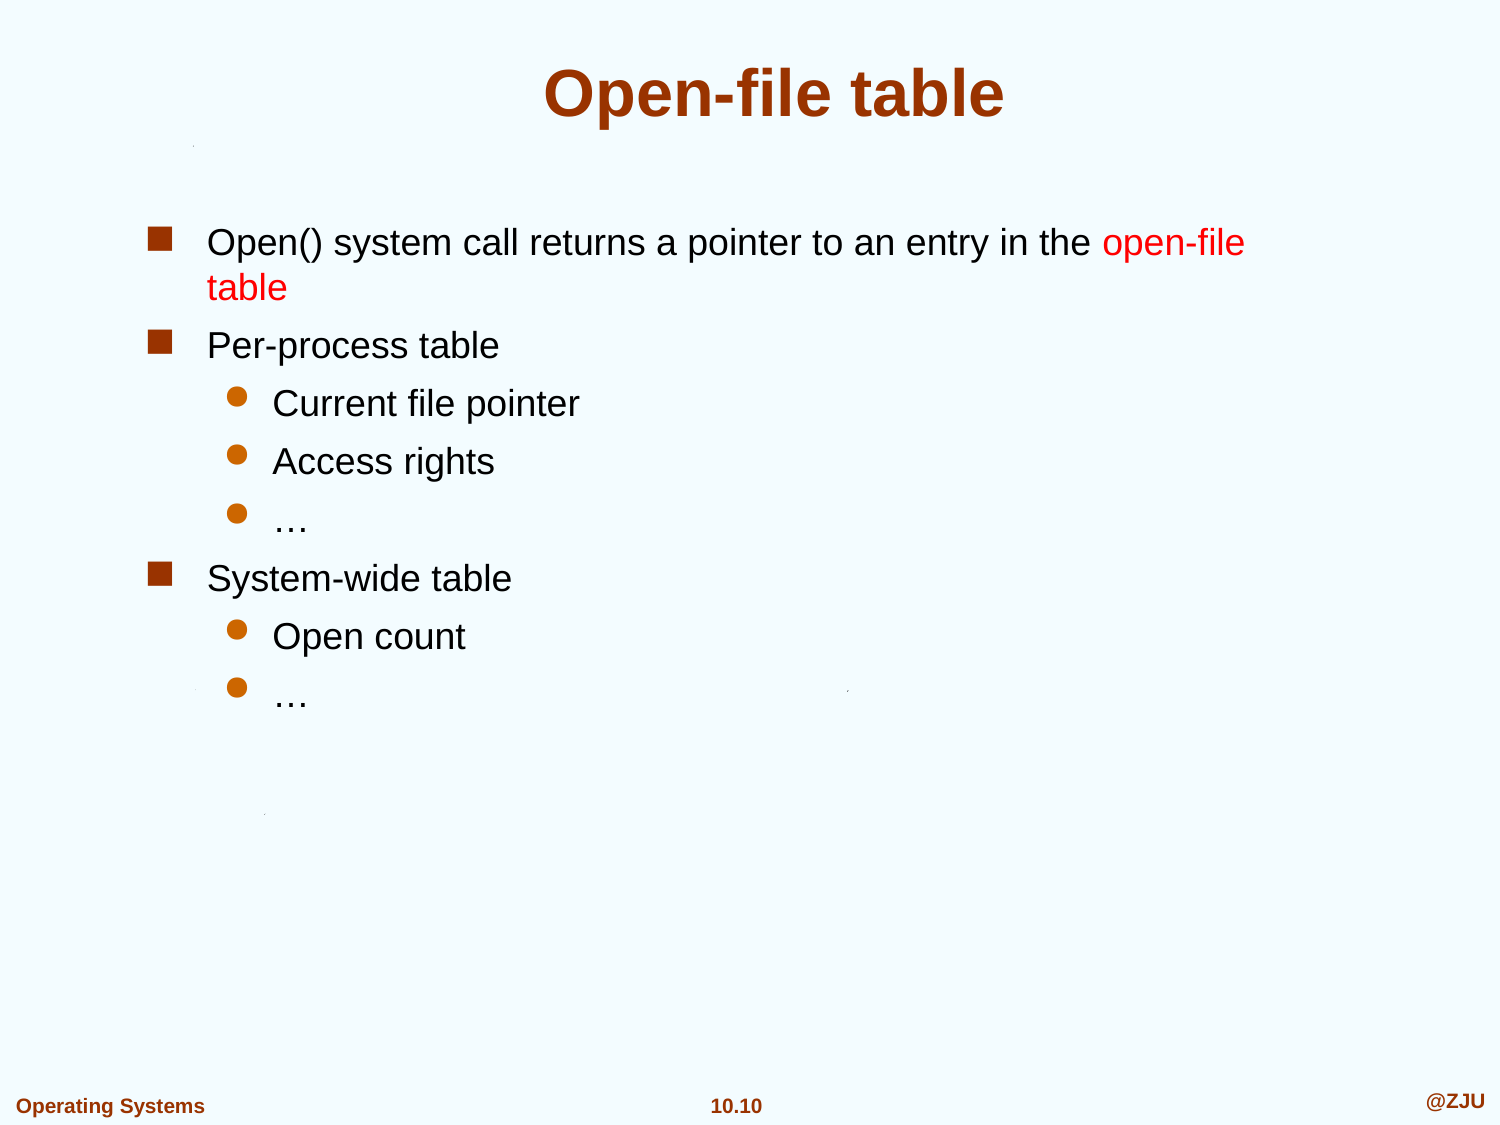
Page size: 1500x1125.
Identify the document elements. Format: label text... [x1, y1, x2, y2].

title Open-file table [112, 37, 1438, 138]
list Open() system call returns a pointer to an entry in the open-file table Per-process table Current file pointer Access rights … System-wide table Open count … [135, 210, 1342, 946]
